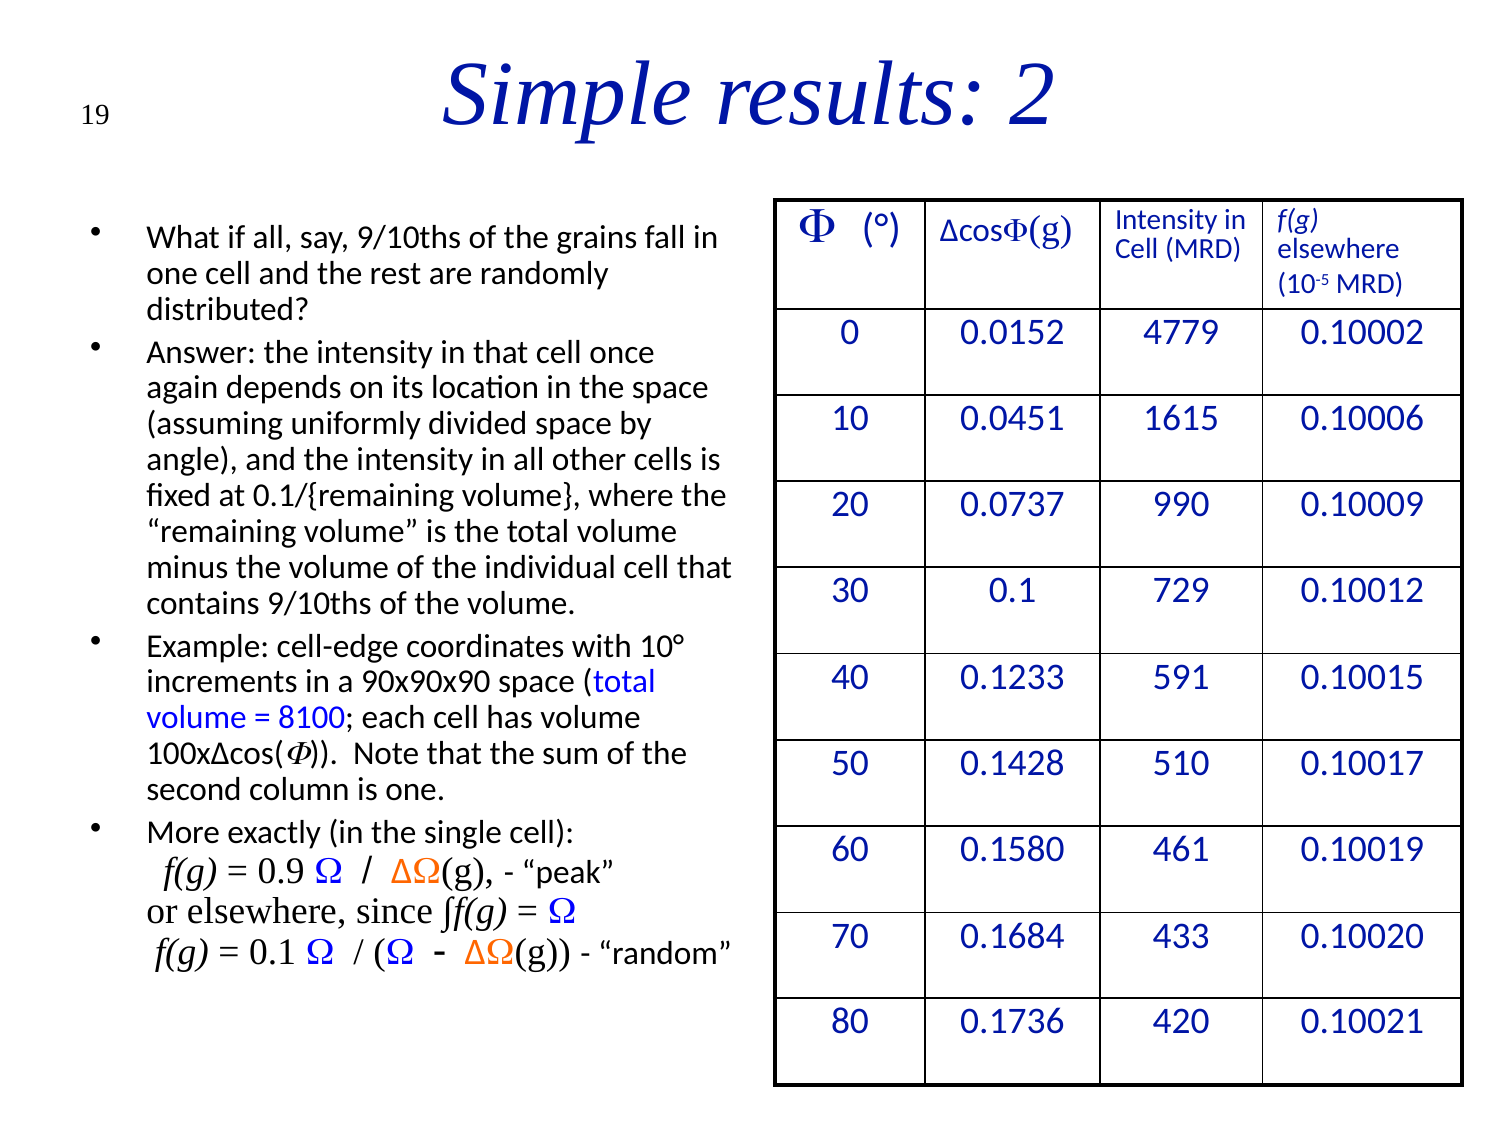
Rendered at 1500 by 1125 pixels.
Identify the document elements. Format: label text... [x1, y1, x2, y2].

table_cell 0.0152 [926, 310, 1099, 394]
title Simple results: 2 [112, 12, 1388, 163]
table_cell 40 [777, 654, 924, 739]
table_cell 0.10019 [1263, 827, 1460, 912]
table_cell 0.1233 [926, 654, 1099, 739]
table_cell 50 [777, 741, 924, 825]
table_cell 1615 [1101, 396, 1262, 480]
table_cell 0.0451 [926, 396, 1099, 480]
table_cell 461 [1101, 827, 1262, 912]
table_header f(g) elsewhere (10-5 MRD) [1263, 202, 1460, 308]
table_cell 60 [777, 827, 924, 912]
table_cell 0.0737 [926, 482, 1099, 566]
table_cell 0.10015 [1263, 654, 1460, 739]
table_header (°) [777, 202, 924, 308]
table_cell 0.10020 [1263, 913, 1460, 997]
table_cell 0.1428 [926, 741, 1099, 825]
table_cell 0.1684 [926, 913, 1099, 997]
table_cell 729 [1101, 568, 1262, 653]
table_cell 0.10009 [1263, 482, 1460, 566]
table_cell 420 [1101, 999, 1262, 1083]
table_cell 0.1580 [926, 827, 1099, 912]
table_cell 0.1736 [926, 999, 1099, 1083]
table_cell 30 [777, 568, 924, 653]
table_cell 0 [777, 310, 924, 394]
table_cell 990 [1101, 482, 1262, 566]
table_cell 0.10017 [1263, 741, 1460, 825]
list What if all, say, 9/10ths of the grains fall in one cell and the rest are randomly distributed? Answer: the intensity in that cell once again depends on its location in the space (assuming uniformly divided space by angle), and the intensity in all other cells is fixed at 0.1/{remaining volume}, where the “remaining volume” is the total volume minus the volume of the individual cell that contains 9/10ths of the volume. Example: cell-edge coordinates with 10° increments in a 90x90x90 space (total volume = 8100; each cell has volume 100x∆cos()). Note that the sum of the second column is one. More exactly (in the single cell): f(g) = 0.9 ∆(g), - “peak” or elsewhere, since ∫f(g) =  f(g) = 0.1 / (∆(g)) - “random” [74, 212, 751, 1038]
table_cell 10 [777, 396, 924, 480]
table_cell 70 [777, 913, 924, 997]
slide_number 19 [37, 87, 112, 163]
table_cell 0.10002 [1263, 310, 1460, 394]
table_cell 0.1 [926, 568, 1099, 653]
table_cell 0.10021 [1263, 999, 1460, 1083]
table_cell 0.10012 [1263, 568, 1460, 653]
table_cell 433 [1101, 913, 1262, 997]
table_cell 80 [777, 999, 924, 1083]
table_cell 4779 [1101, 310, 1262, 394]
table_cell 510 [1101, 741, 1262, 825]
table_header Intensity in Cell (MRD) [1101, 202, 1262, 308]
table_cell 20 [777, 482, 924, 566]
table_cell 591 [1101, 654, 1262, 739]
table_cell 0.10006 [1263, 396, 1460, 480]
table_header ∆cos(g) [926, 202, 1099, 308]
